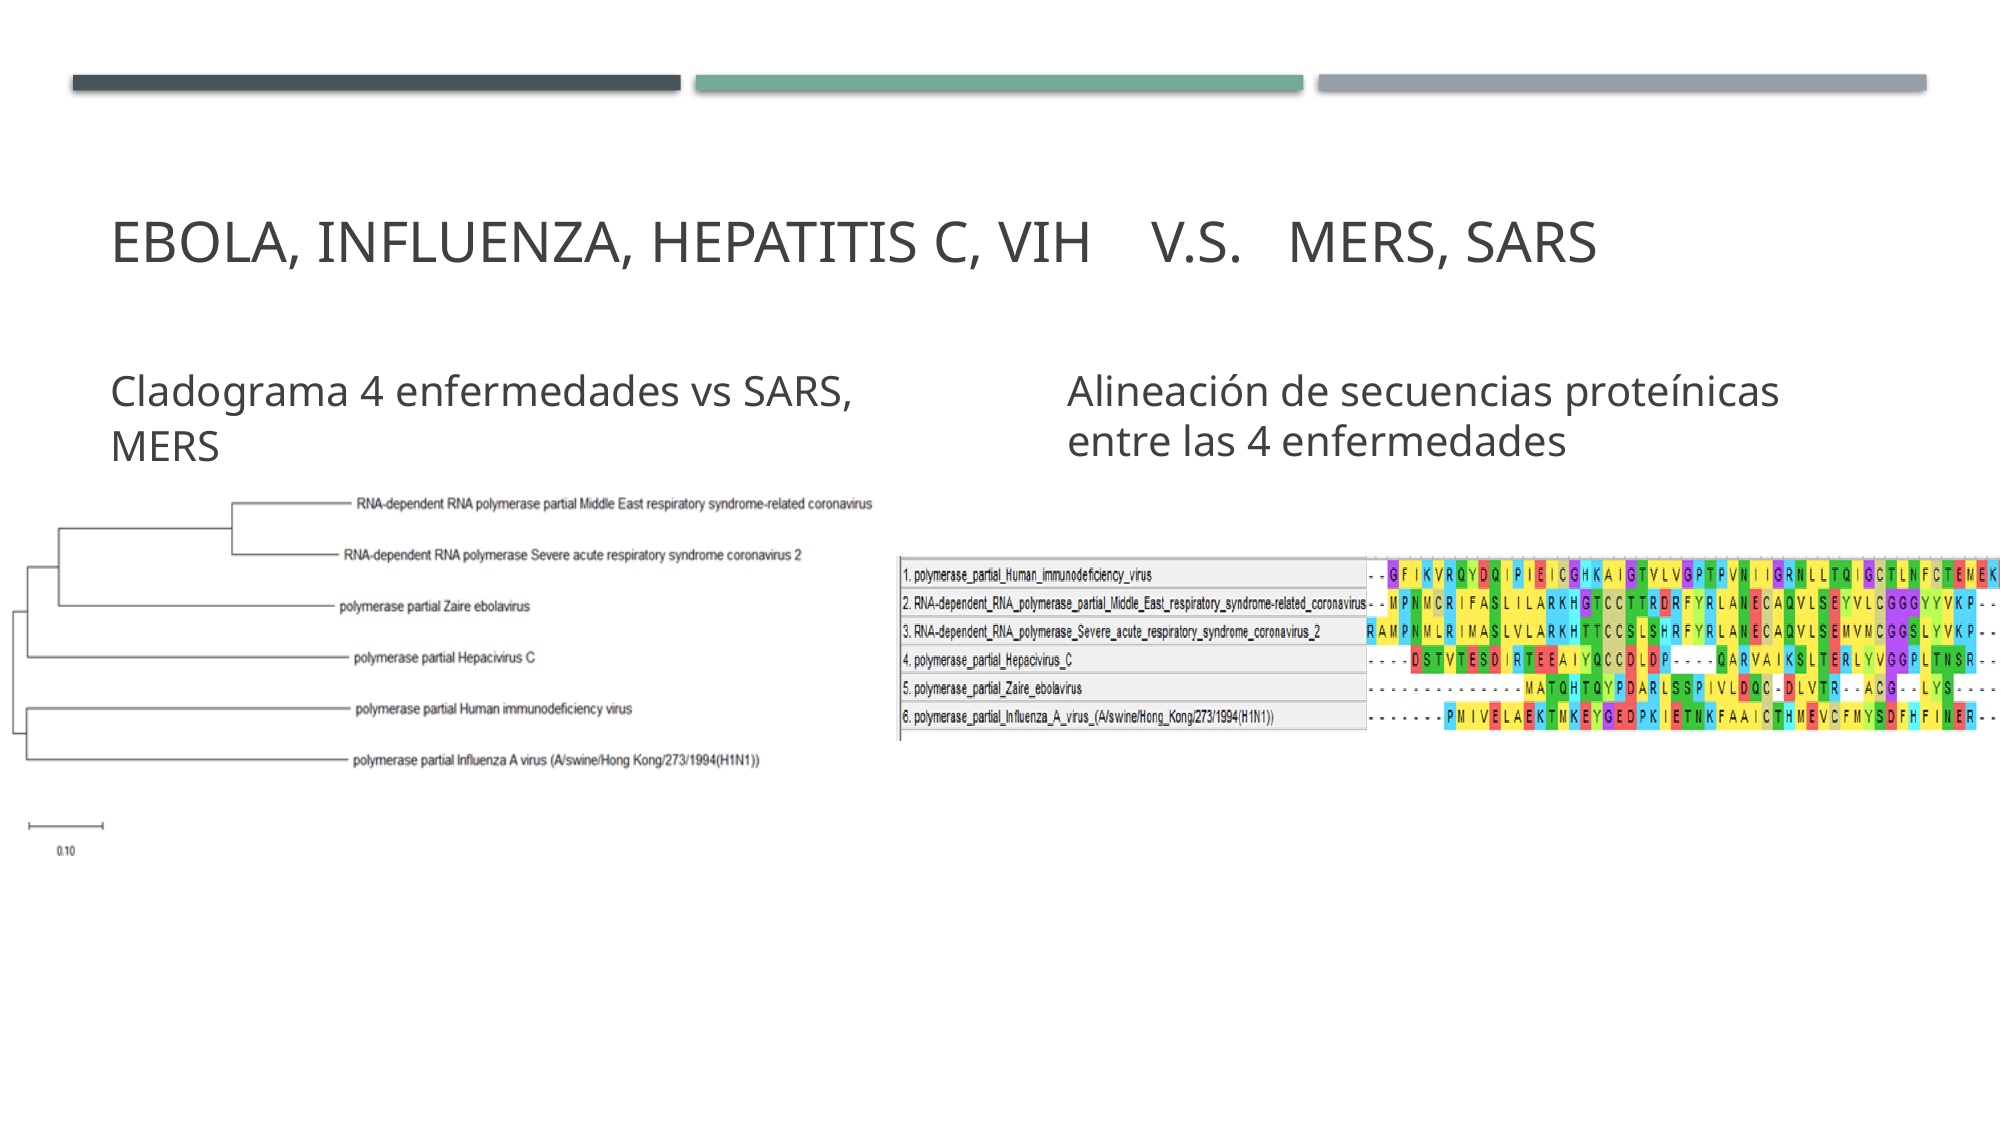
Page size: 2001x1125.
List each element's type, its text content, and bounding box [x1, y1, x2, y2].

list Cladograma 4 enfermedades vs SARS, MERS [95, 369, 948, 461]
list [902, 555, 2000, 741]
list Alineación de secuencias proteínicas entre las 4 enfermedades [1052, 369, 1905, 460]
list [0, 484, 897, 856]
title Ebola, influenza, hepatitis c, VIH v.s. Mers, sars [95, 119, 1905, 282]
